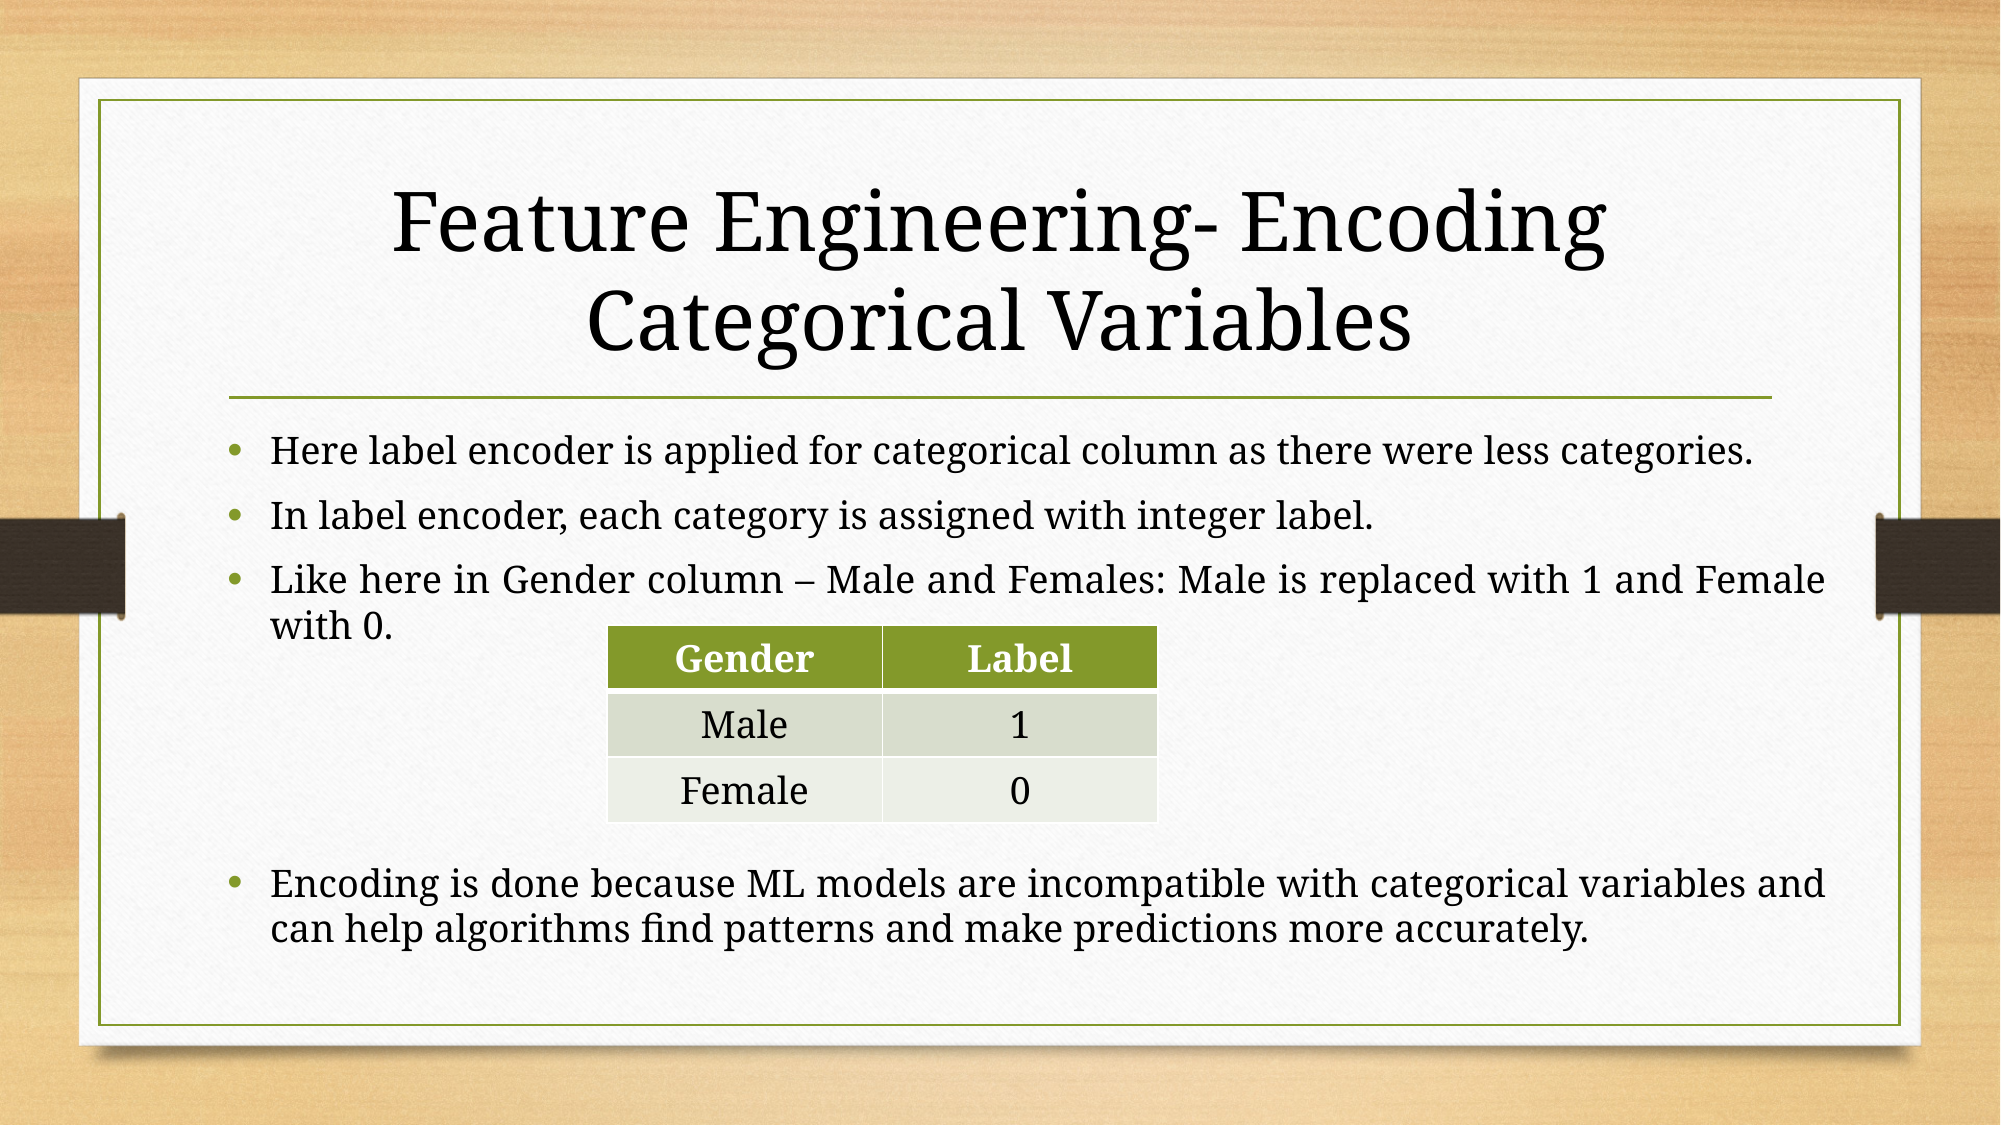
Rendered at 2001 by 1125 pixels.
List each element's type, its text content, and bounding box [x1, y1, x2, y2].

table_cell Male [608, 694, 882, 756]
table_header Gender [608, 626, 882, 688]
title Feature Engineering- Encoding Categorical Variables [212, 161, 1788, 375]
table_cell 1 [883, 694, 1157, 756]
picture [0, 0, 2001, 1125]
table_header Label [883, 626, 1157, 688]
table_cell Female [608, 758, 882, 822]
table_cell 0 [883, 758, 1157, 822]
list Here label encoder is applied for categorical column as there were less categories. In label encoder, each category is assigned with integer label. Like here in Gender column – Male and Females: Male is replaced with 1 and Female with 0. Encoding is done because ML models are incompatible with categorical variables and can help algorithms find patterns and make predictions more accurately. [212, 419, 1844, 964]
